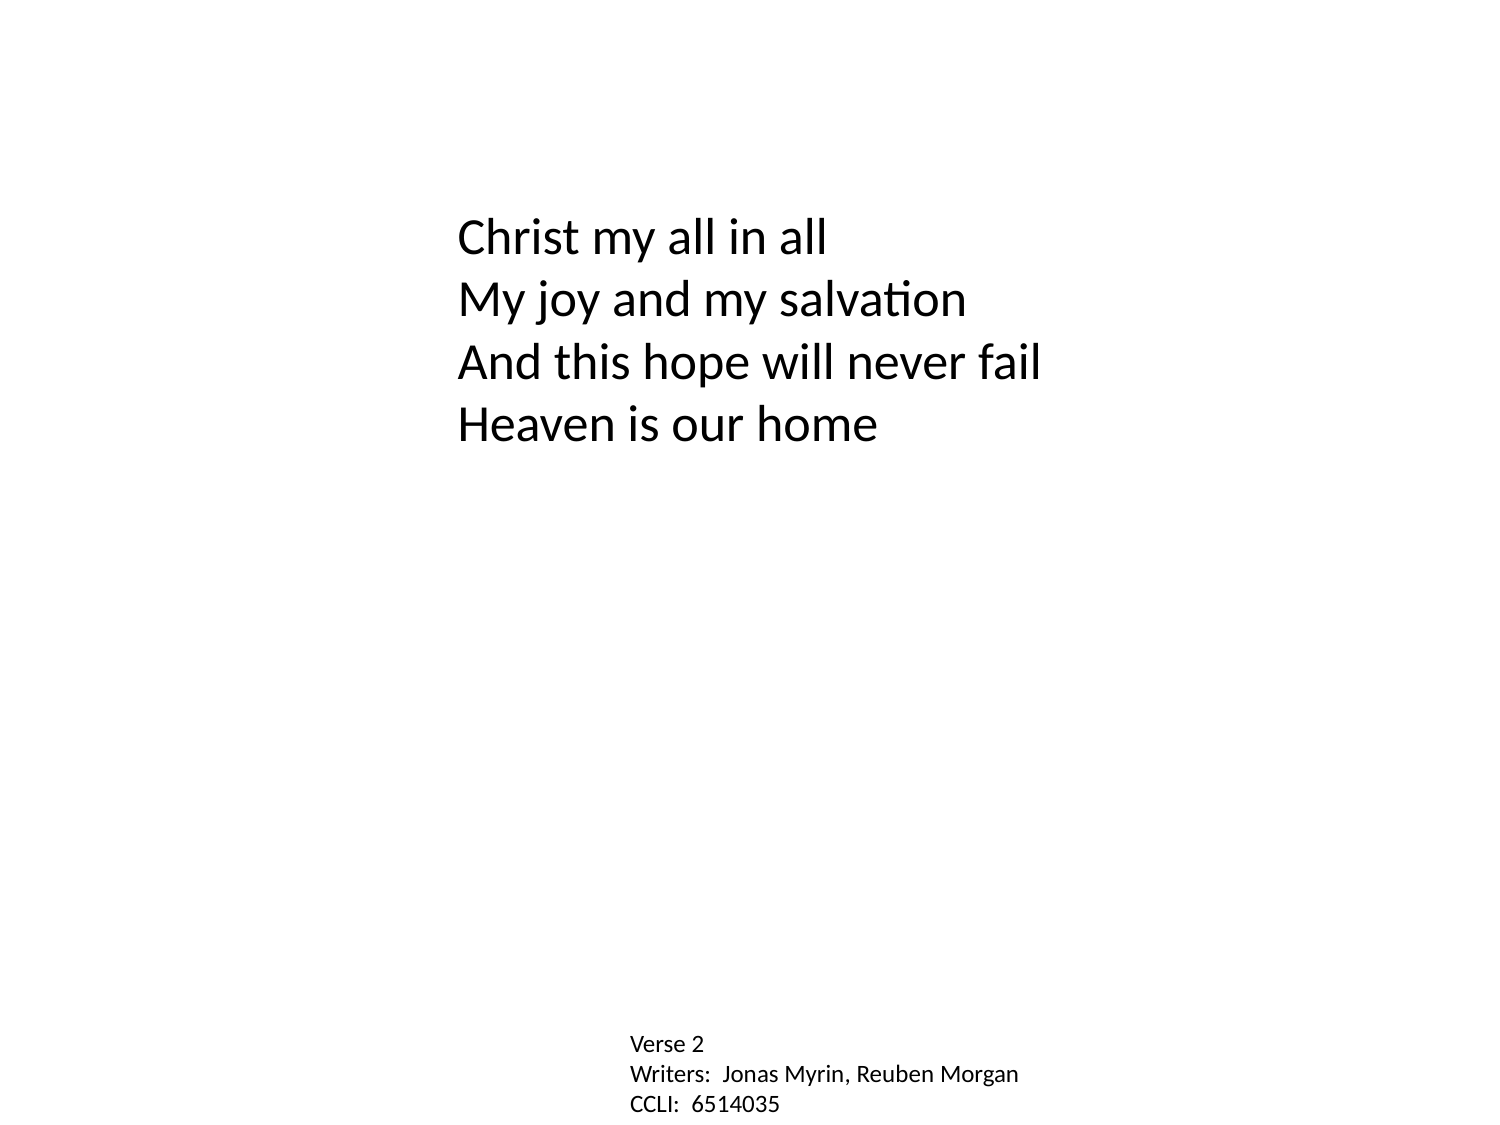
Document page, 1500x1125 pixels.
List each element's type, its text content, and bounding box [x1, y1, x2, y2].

text_box Verse 2 Writers: Jonas Myrin, Reuben Morgan CCLI: 6514035 [615, 975, 1035, 1125]
text_box Christ my all in all My joy and my salvation And this hope will never fail Heaven is our home [442, 149, 1058, 523]
